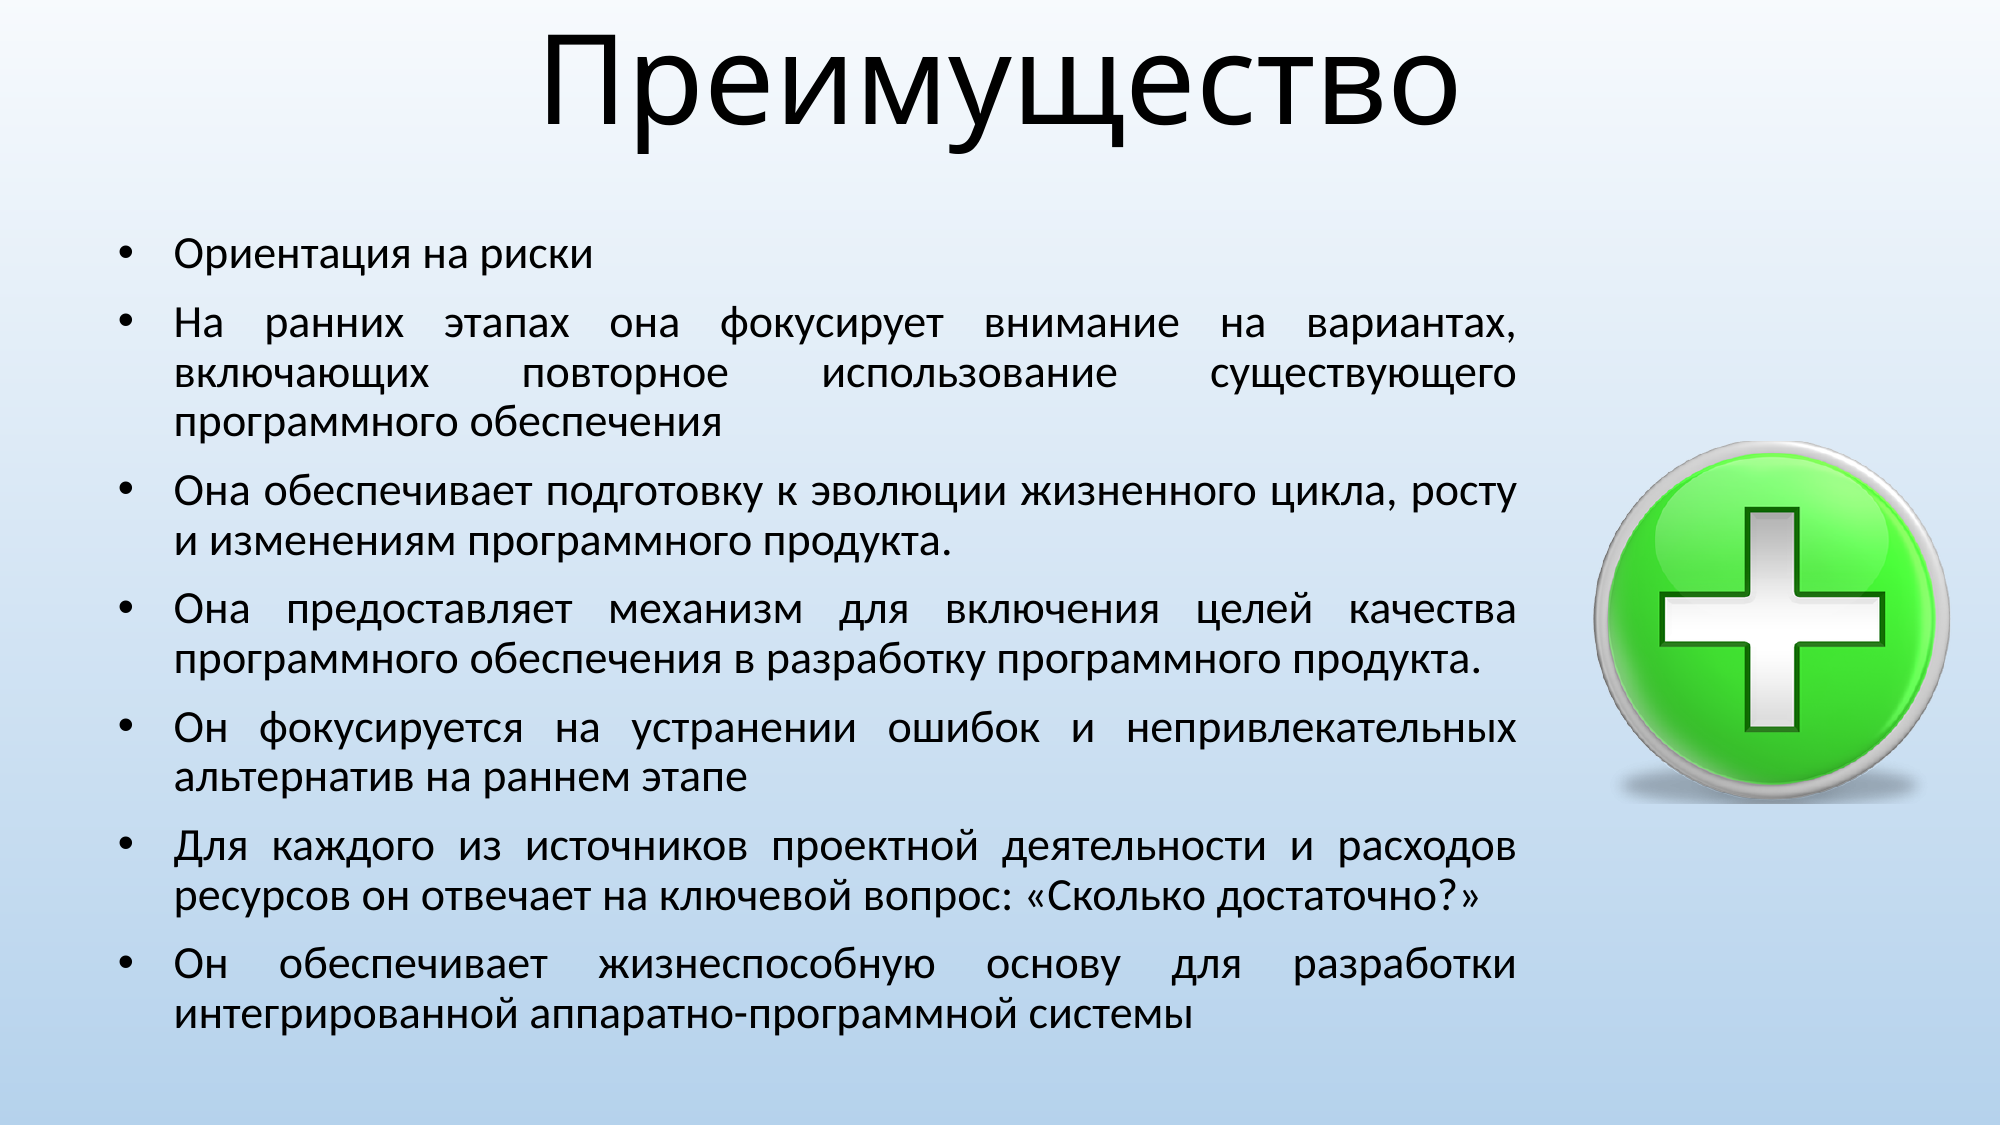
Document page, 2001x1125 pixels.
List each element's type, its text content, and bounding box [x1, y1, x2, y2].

picture [1565, 441, 1966, 816]
title Преимущество [0, 0, 2000, 159]
subtitle Ориентация на риски На ранних этапах она фокусирует внимание на вариантах, включающих повторное использование существующего программного обеспечения Она обеспечивает подготовку к эволюции жизненного цикла, росту и изменениям программного продукта. Она предоставляет механизм для включения целей качества программного обеспечения в разработку программного продукта. Он фокусируется на устранении ошибок и непривлекательных альтернатив на раннем этапе Для каждого из источников проектной деятельности и расходов ресурсов он отвечает на ключевой вопрос: «Сколько достаточно?» Он обеспечивает жизнеспособную основу для разработки интегрированной аппаратно-программной системы [102, 221, 1533, 1063]
